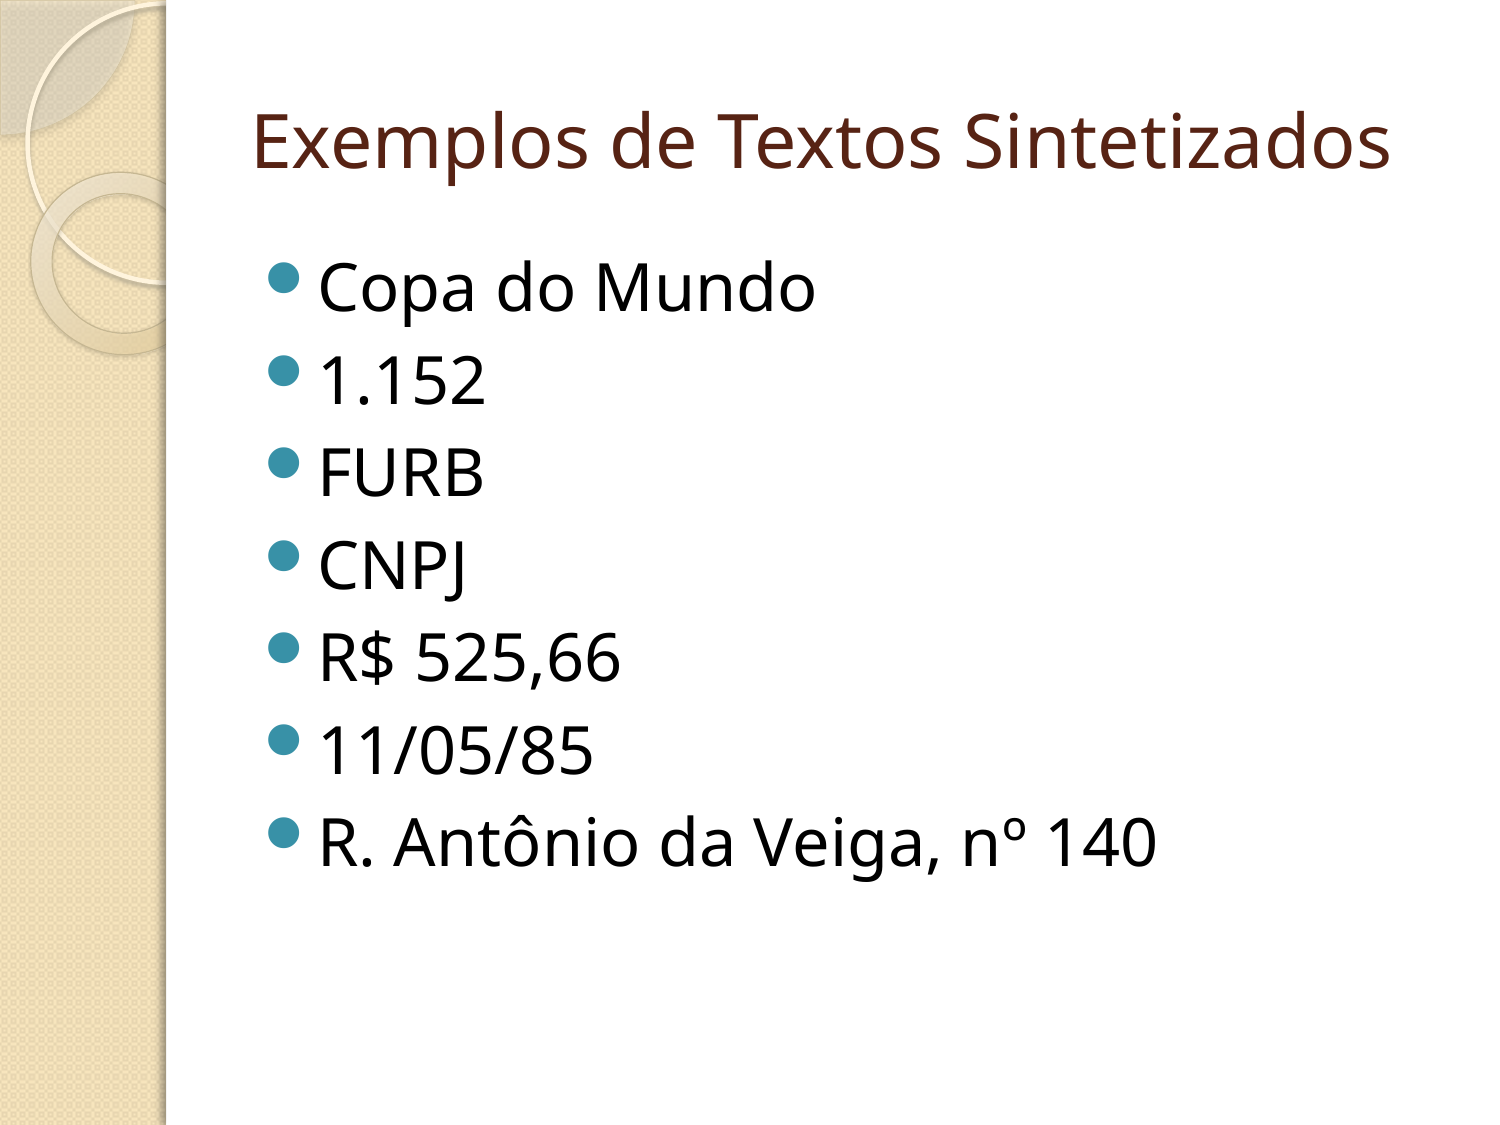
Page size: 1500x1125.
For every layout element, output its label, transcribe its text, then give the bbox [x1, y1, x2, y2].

title Exemplos de Textos Sintetizados [235, 45, 1466, 233]
list Copa do Mundo 1.152 FURB CNPJ R$ 525,66 11/05/85 R. Antônio da Veiga, nº 140 [235, 237, 1466, 1026]
